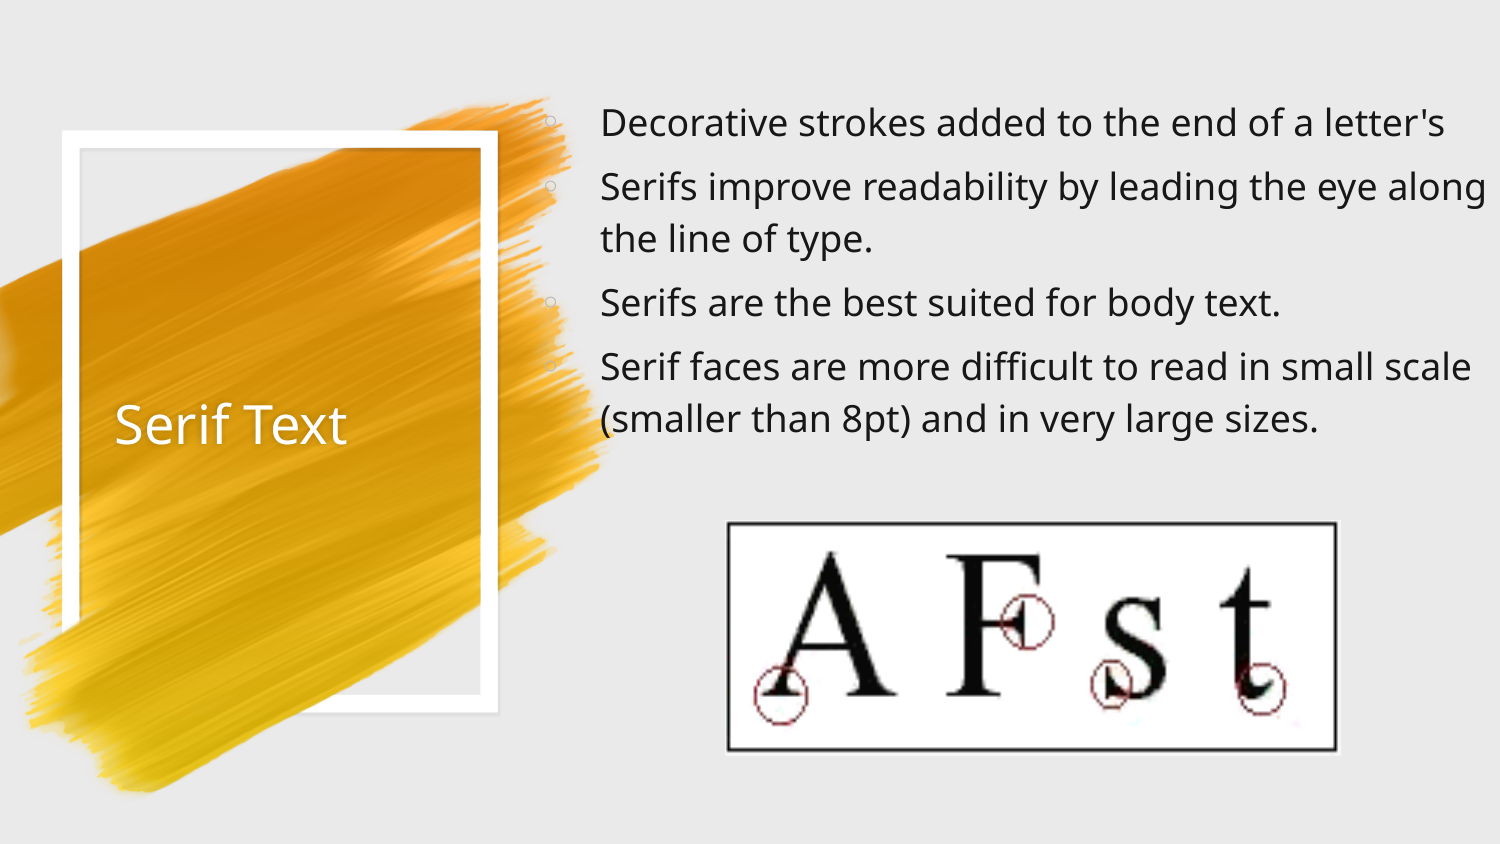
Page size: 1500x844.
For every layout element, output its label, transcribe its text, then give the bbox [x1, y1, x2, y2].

list Decorative strokes added to the end of a letter's Serifs improve readability by leading the eye along the line of type. Serifs are the best suited for body text. Serif faces are more difficult to read in small scale (smaller than 8pt) and in very large sizes. [525, 134, 1500, 463]
title Serif Text [114, 149, 447, 696]
picture [0, 0, 1500, 844]
